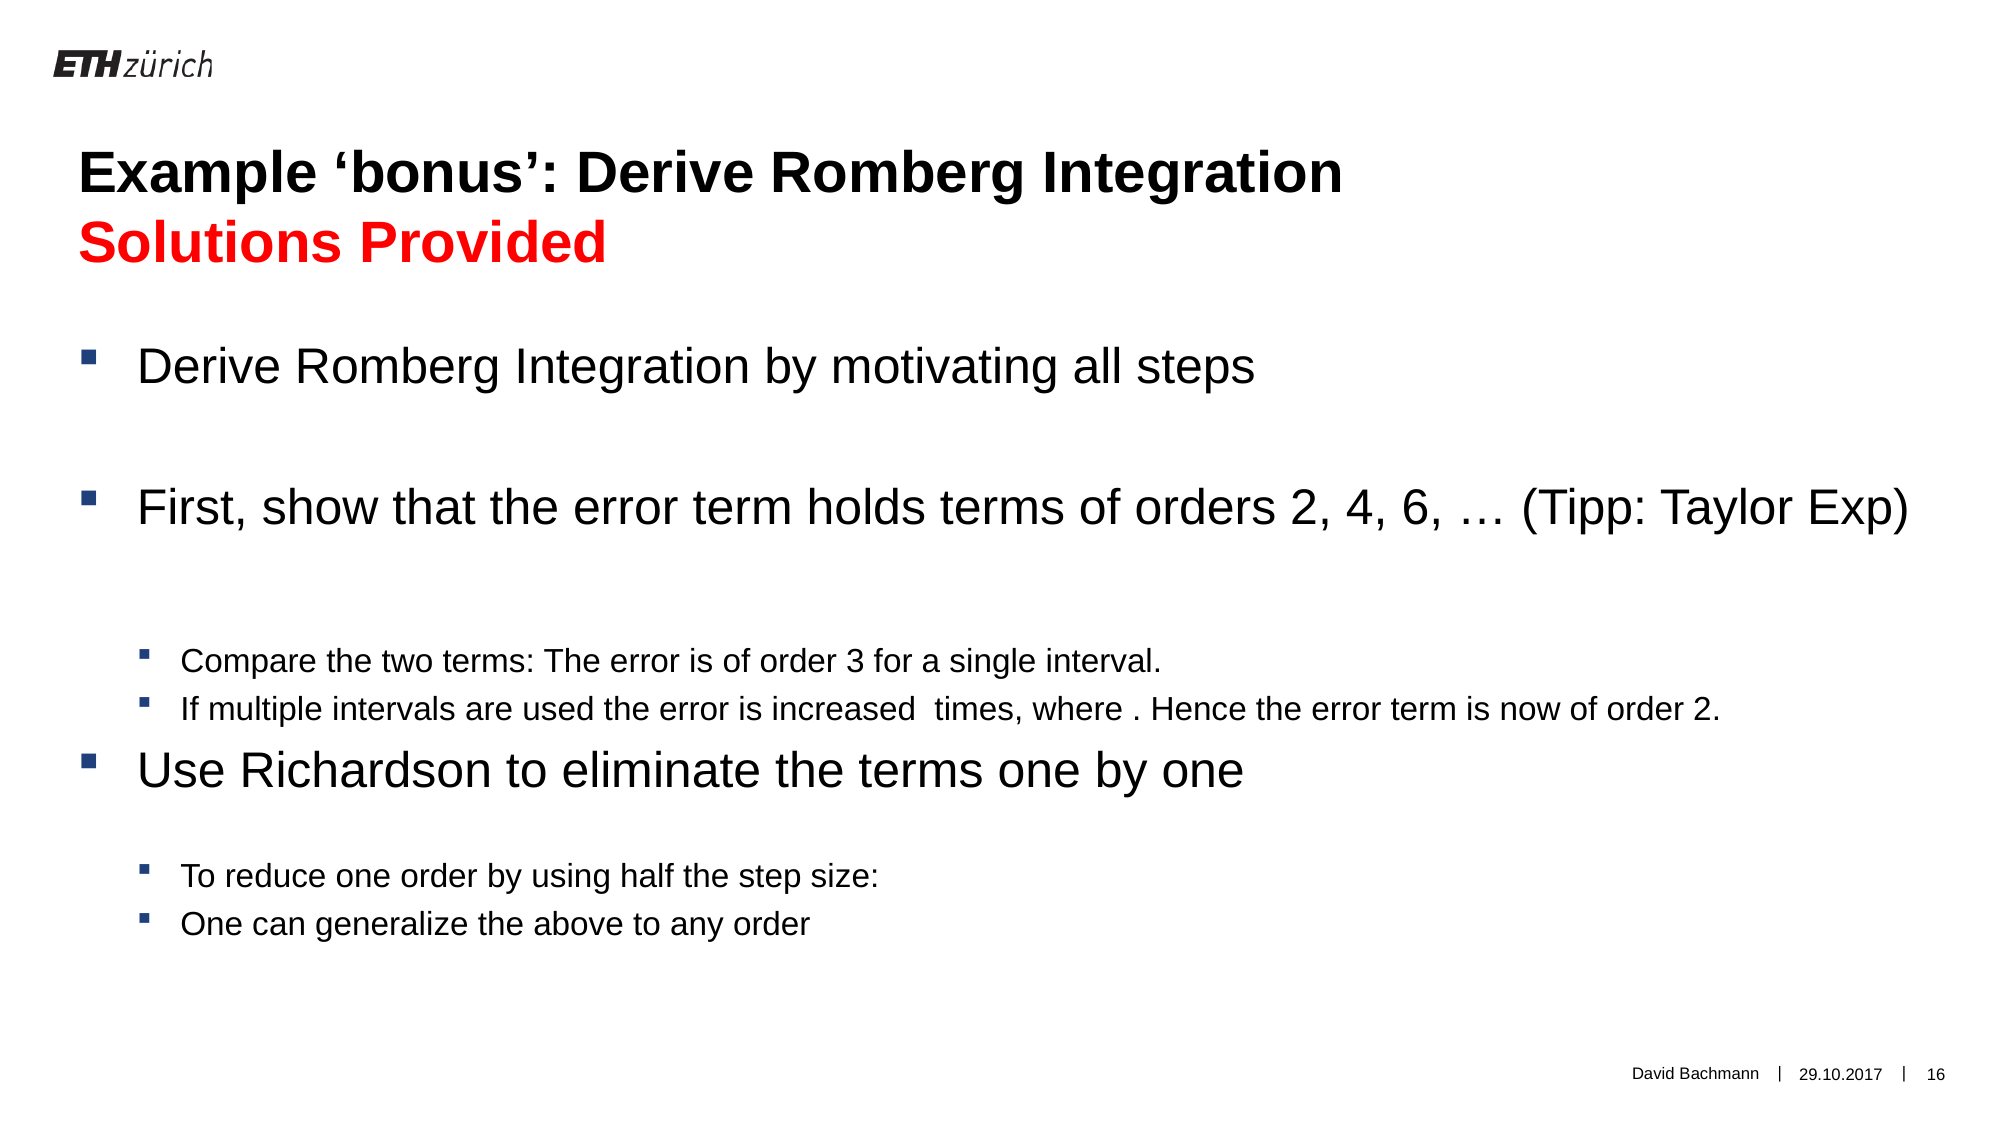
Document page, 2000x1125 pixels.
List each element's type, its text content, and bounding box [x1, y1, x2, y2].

text_box Example ‘bonus’: Derive Romberg Integration Solutions Provided [54, 125, 1948, 285]
footer David Bachmann [999, 1034, 1760, 1111]
slide_number 16 [1906, 1034, 1966, 1112]
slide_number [1790, 1034, 1892, 1112]
